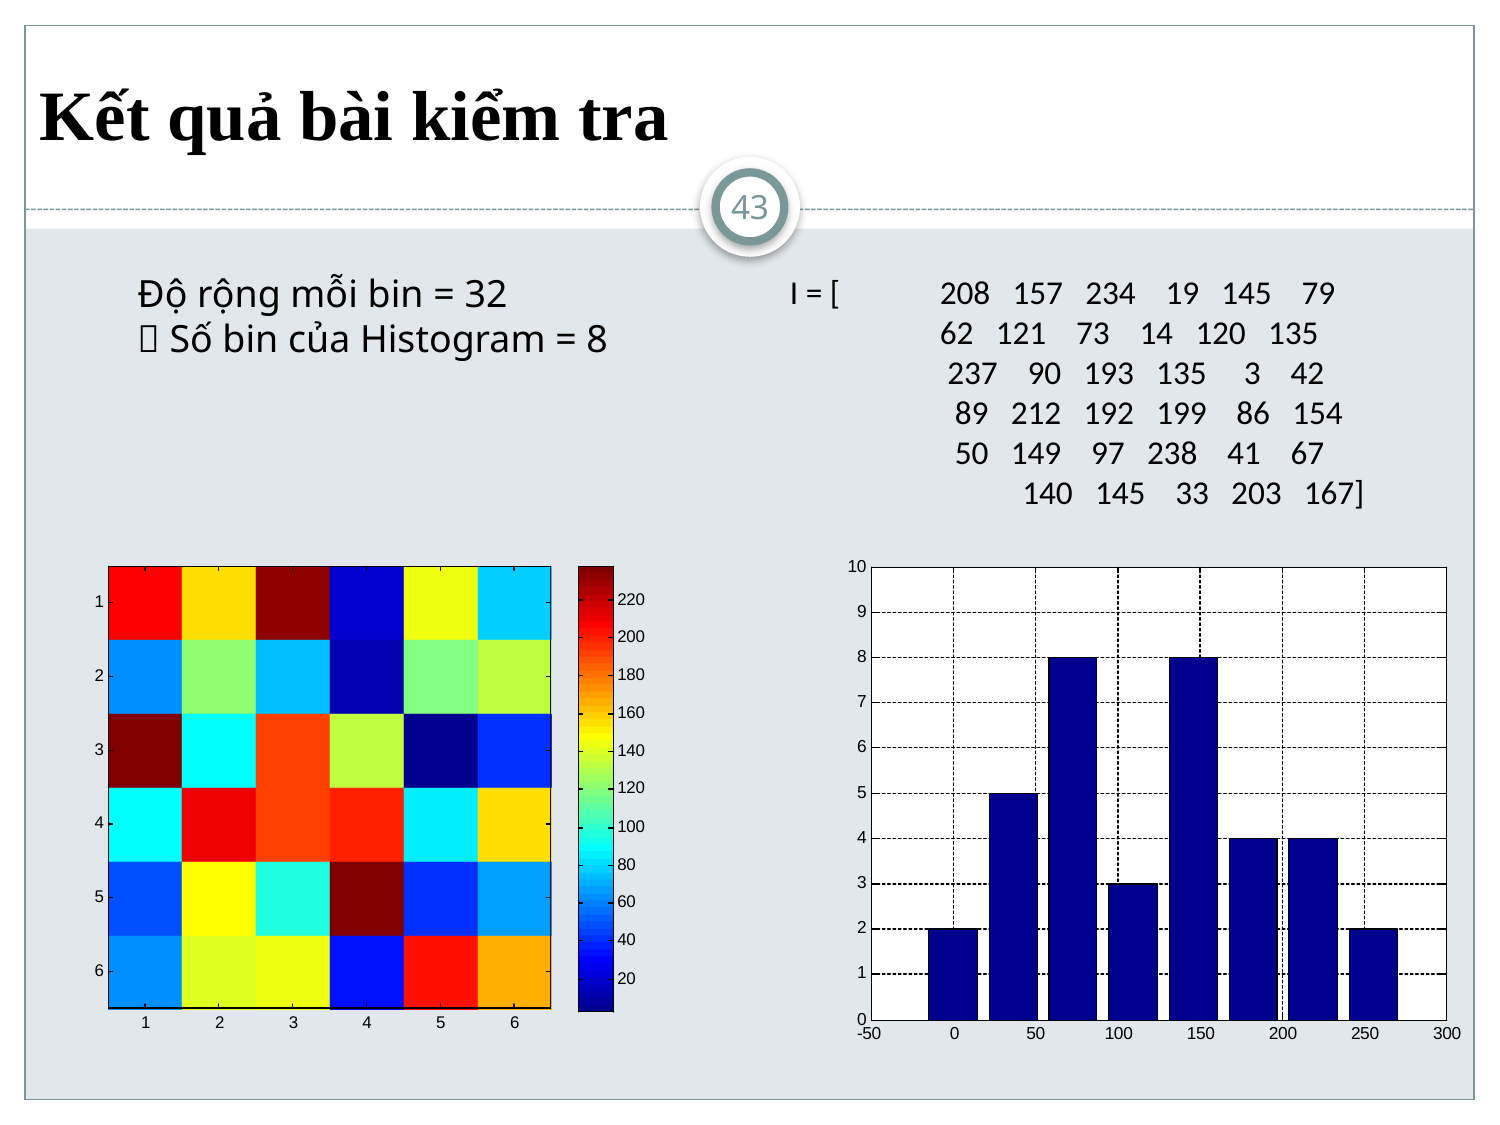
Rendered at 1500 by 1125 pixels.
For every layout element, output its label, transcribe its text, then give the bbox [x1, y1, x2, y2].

text_box I = [ 208 157 234 19 145 79 62 121 73 14 120 135 237 90 193 135 3 42 89 212 192 199 86 154 50 149 97 238 41 67 140 145 33 203 167] [774, 263, 1500, 519]
slide_number 43 [712, 172, 788, 246]
picture [774, 524, 1500, 1082]
title Kết quả bài kiểm tra [24, 24, 1475, 162]
text_box Độ rộng mỗi bin = 32  Số bin của Histogram = 8 [122, 262, 624, 368]
picture [0, 524, 726, 1069]
